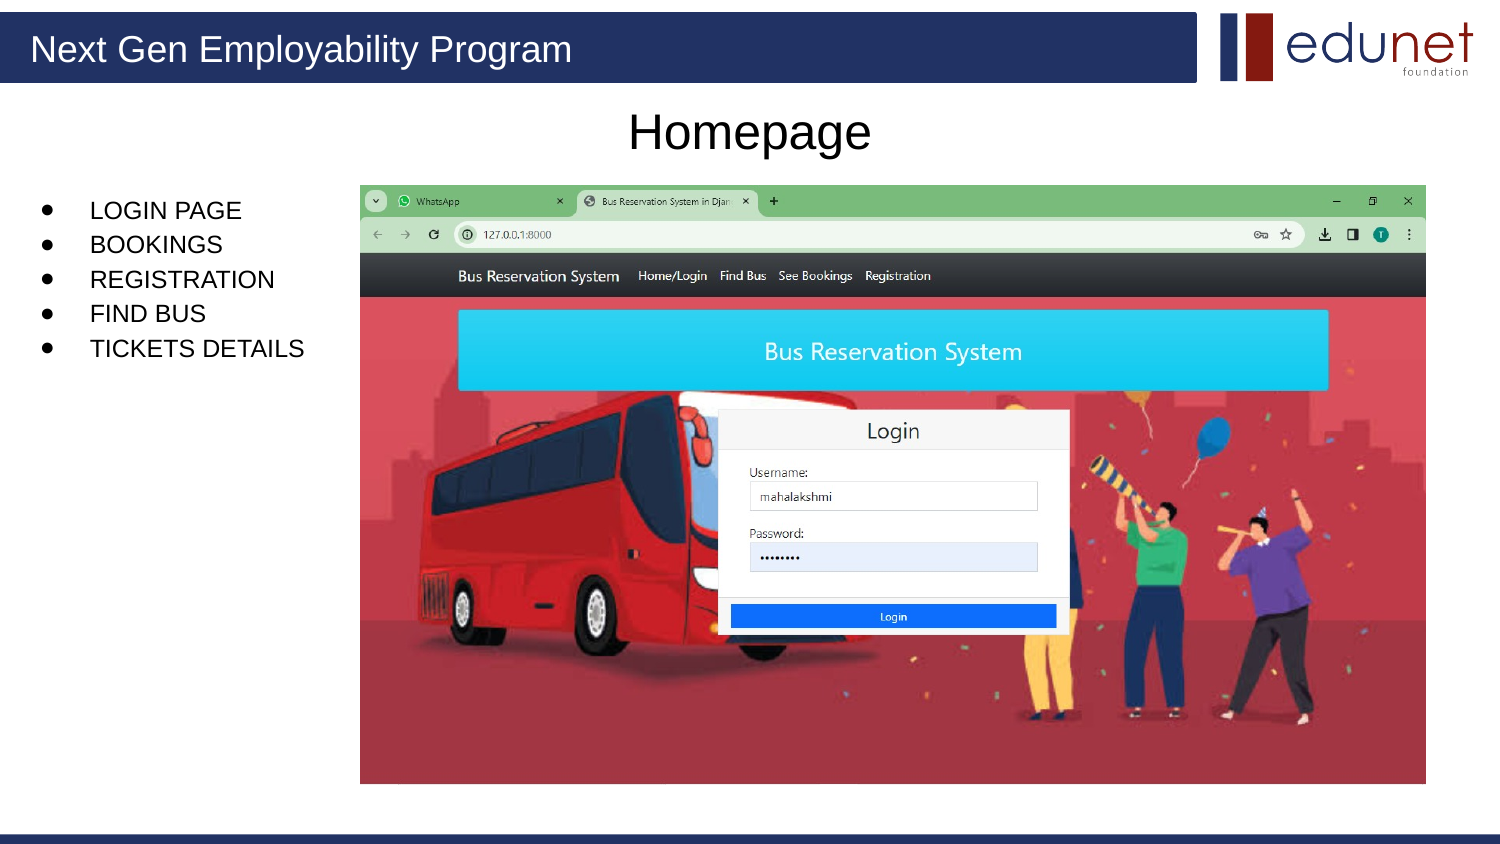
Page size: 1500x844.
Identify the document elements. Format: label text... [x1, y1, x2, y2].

picture [1279, 14, 1482, 83]
title Homepage [25, 100, 1475, 175]
picture [360, 184, 1427, 785]
list LOGIN PAGE BOOKINGS REGISTRATION FIND BUS TICKETS DETAILS [0, 174, 1427, 697]
